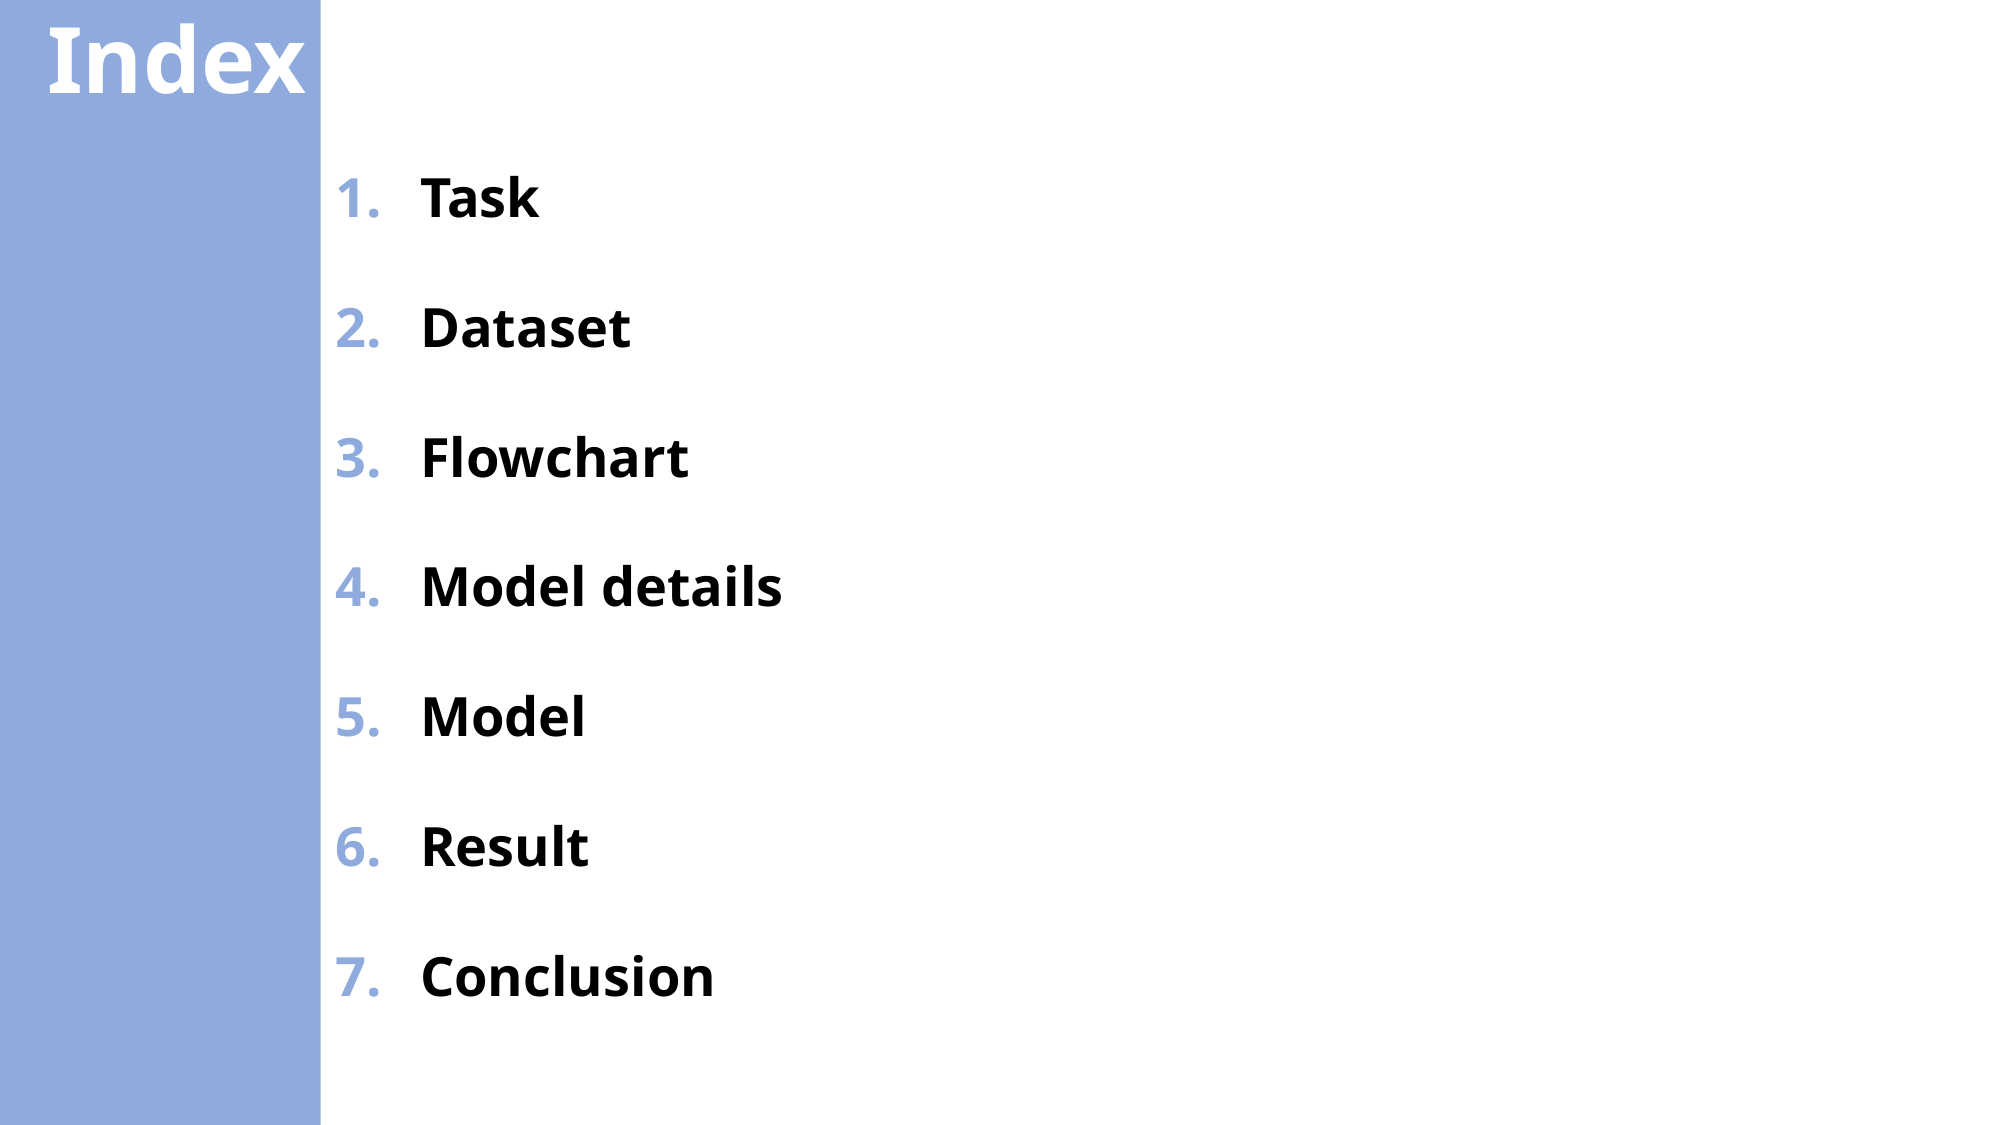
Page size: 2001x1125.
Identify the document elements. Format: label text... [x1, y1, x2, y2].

text_box Index [32, 0, 1758, 173]
text_box Task Dataset Flowchart Model details Model Result Conclusion [320, 173, 1321, 1080]
text_box [0, 0, 322, 1125]
